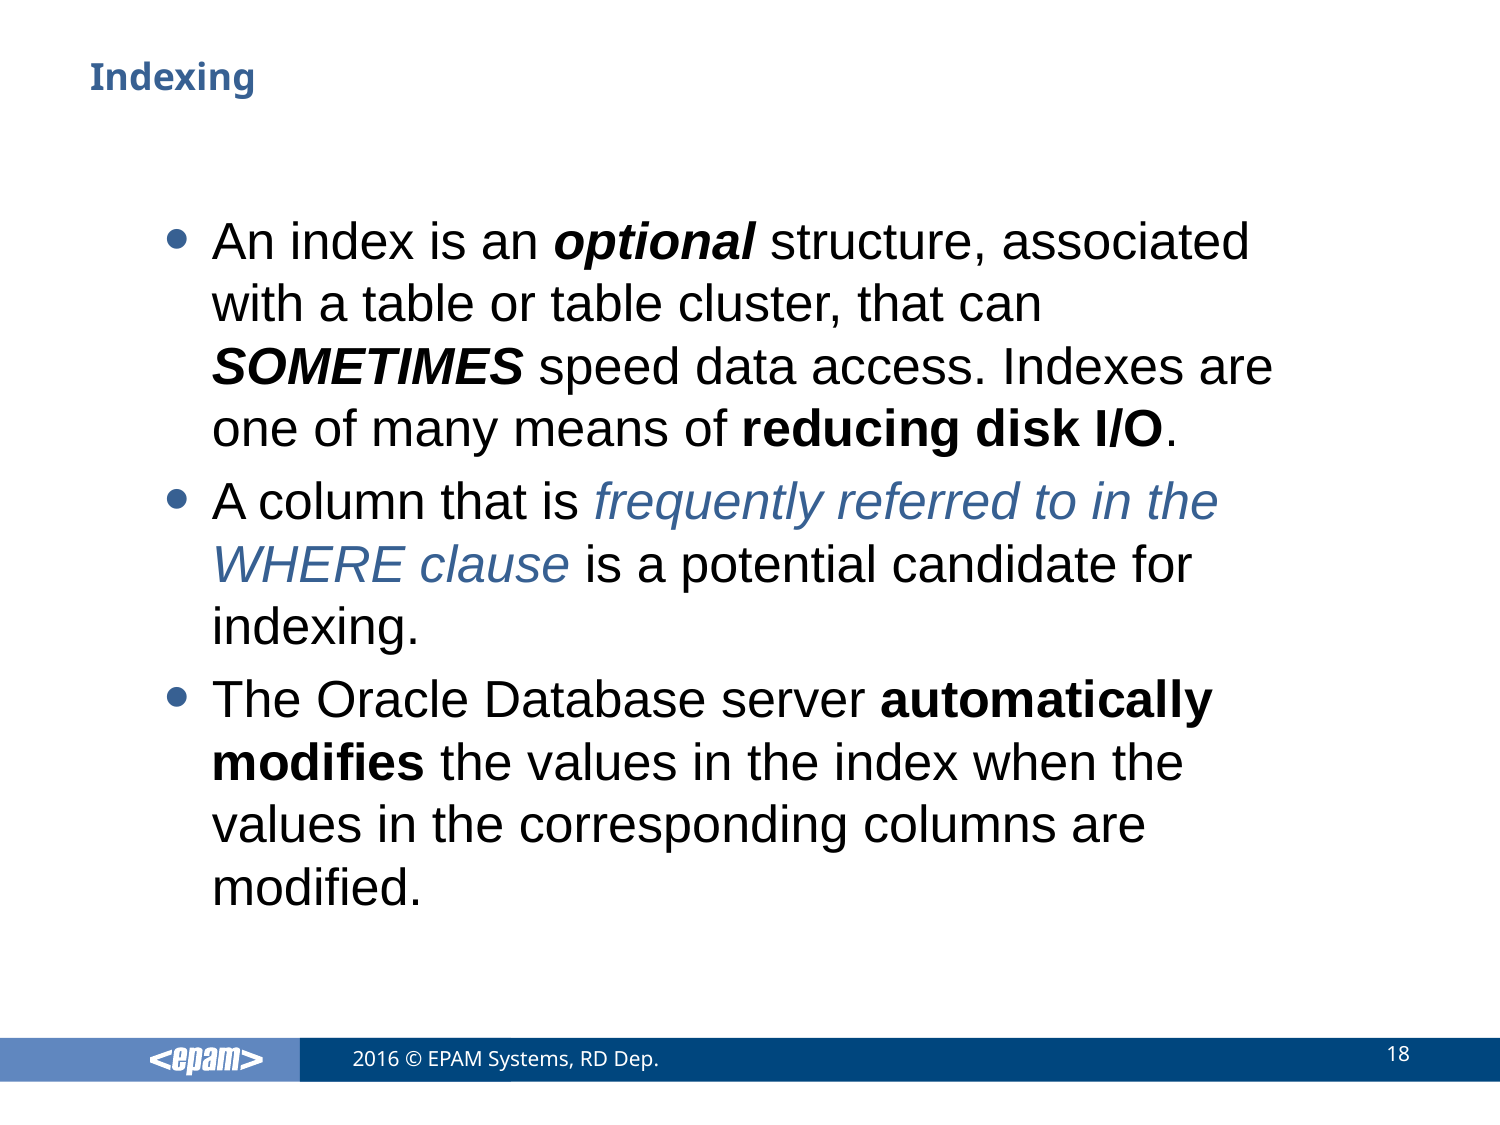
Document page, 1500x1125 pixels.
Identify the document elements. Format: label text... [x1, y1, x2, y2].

title Indexing [75, 45, 1425, 163]
slide_number 18 [1262, 1025, 1425, 1085]
footer 2016 © EPAM Systems, RD Dep. [337, 1028, 738, 1088]
list An index is an optional structure, associated with a table or table cluster, that can SOMETIMES speed data access. Indexes are one of many means of reducing disk I/O. A column that is frequently referred to in the WHERE clause is a potential candidate for indexing. The Oracle Database server automatically modifies the values in the index when the values in the corresponding columns are modified. [150, 200, 1350, 988]
